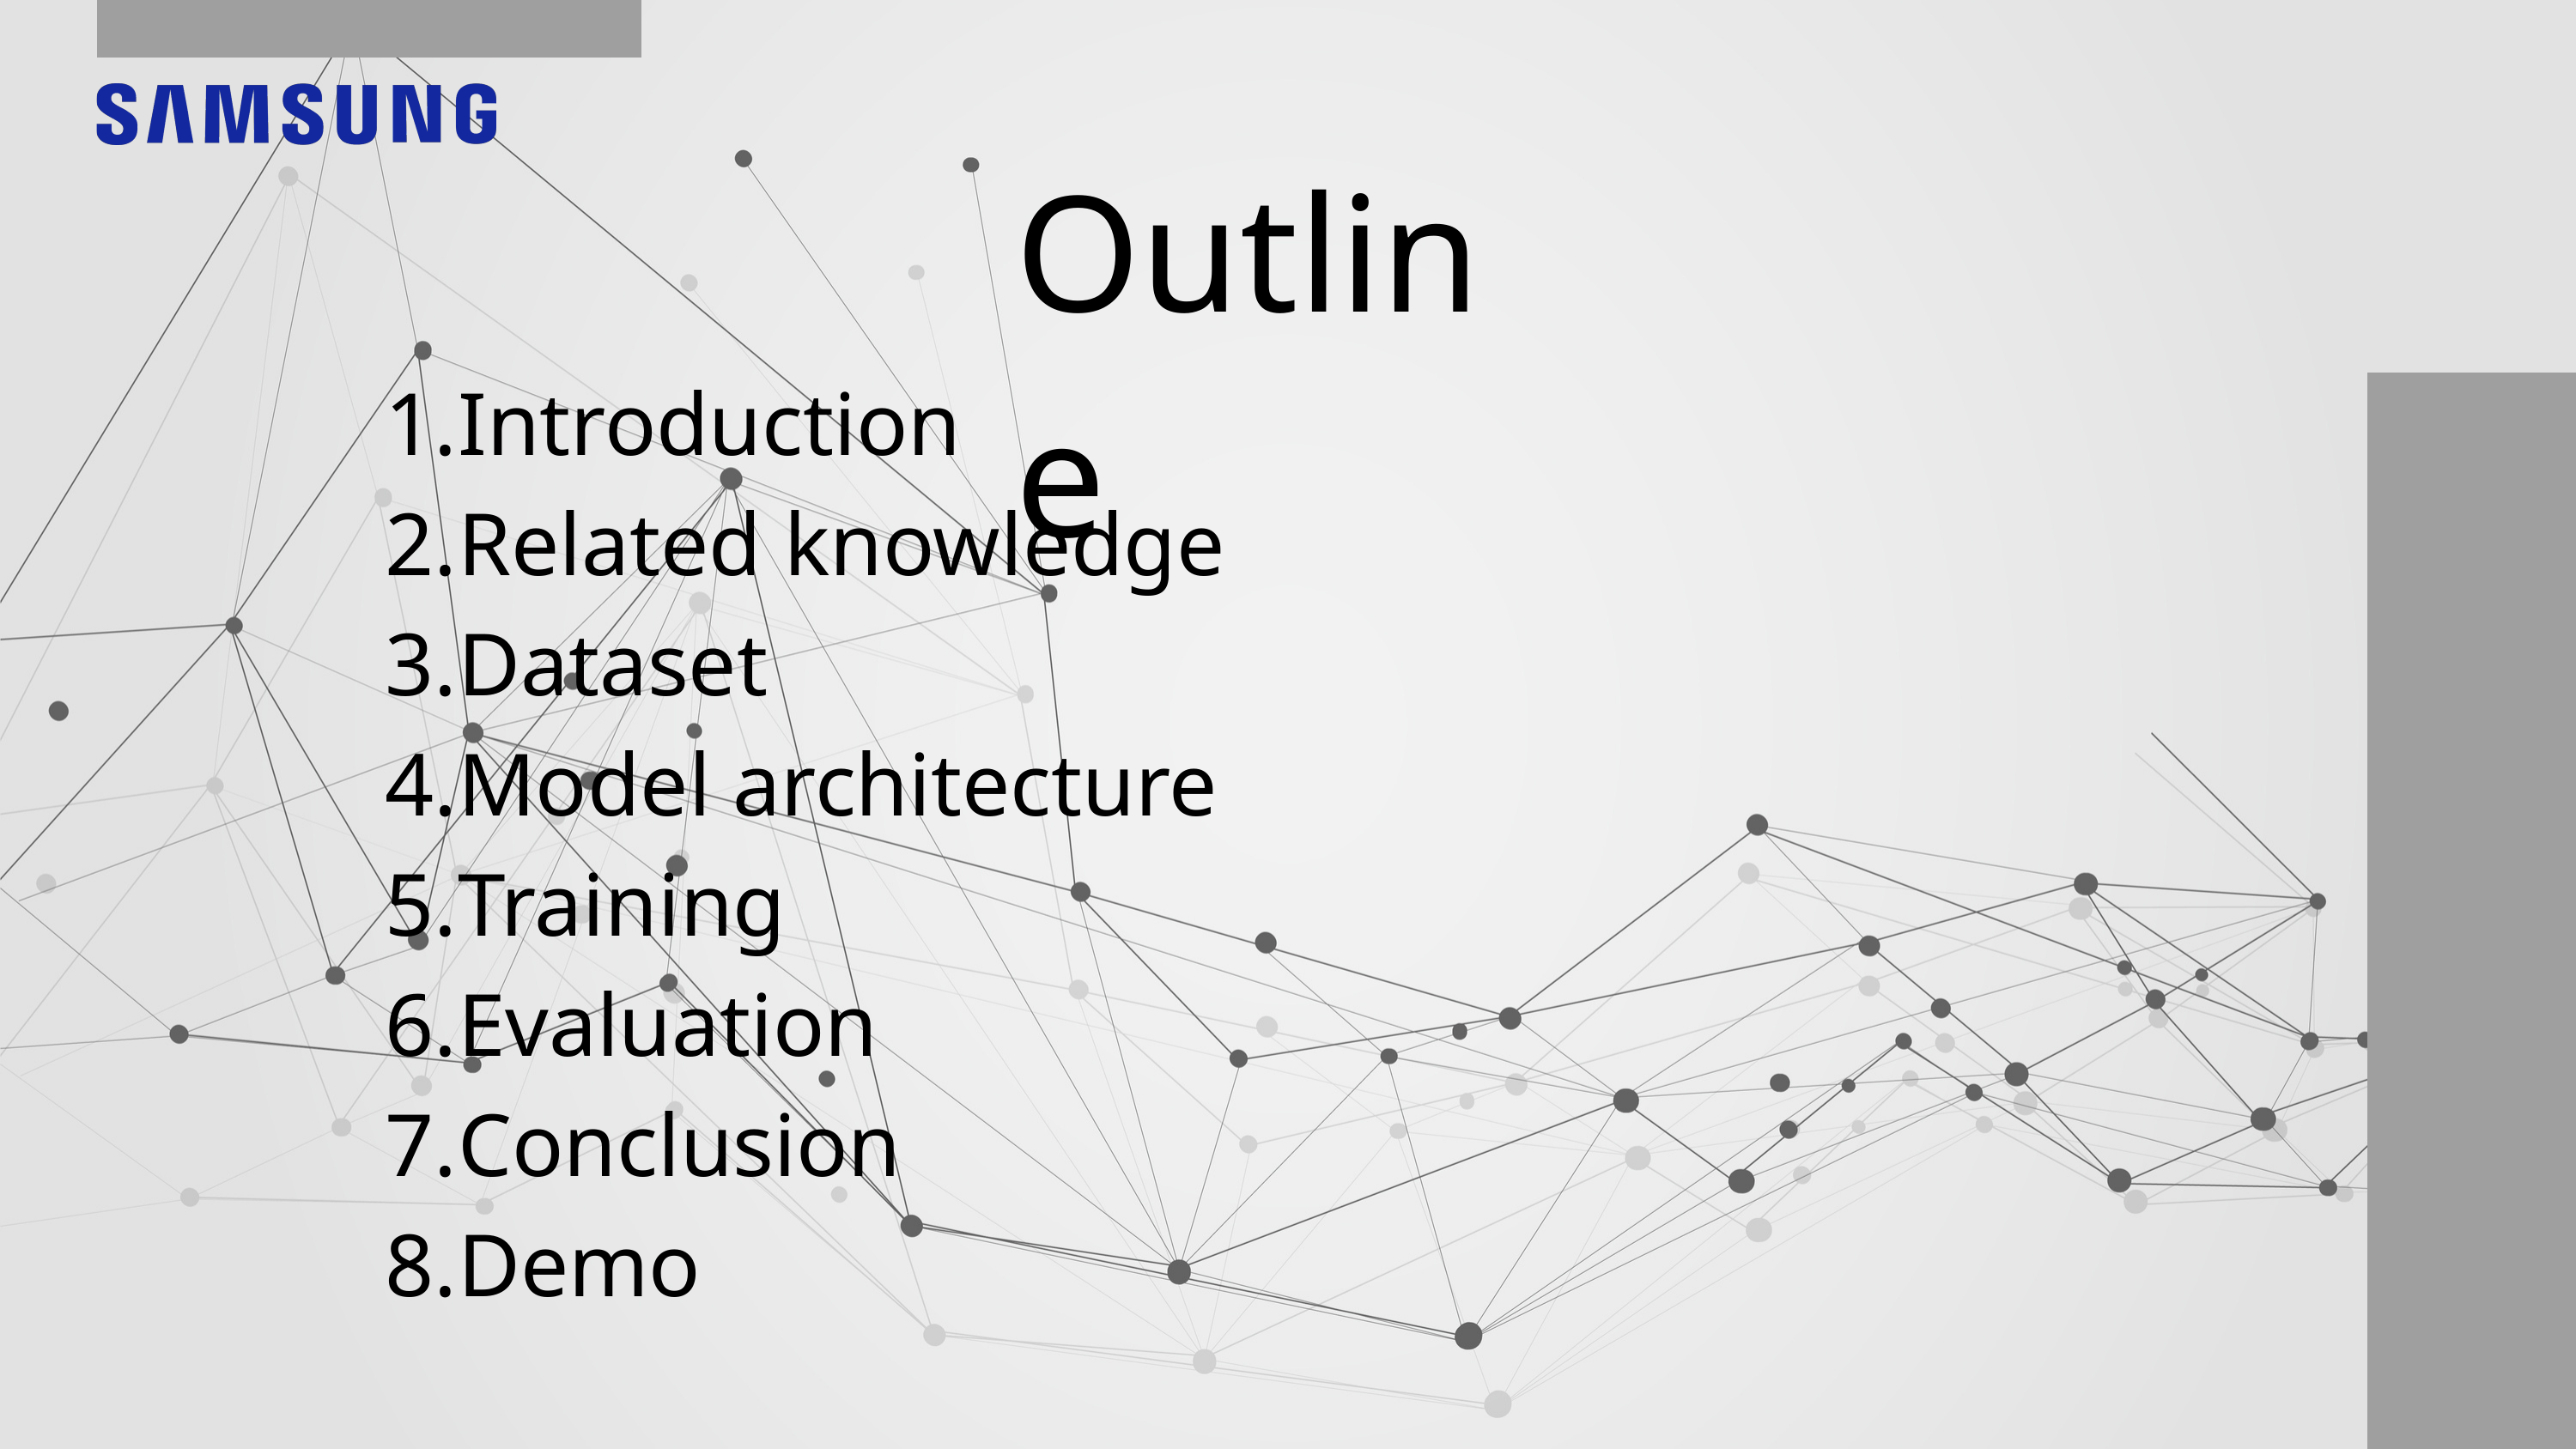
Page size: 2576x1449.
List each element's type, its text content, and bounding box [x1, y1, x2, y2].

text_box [2366, 372, 2576, 1449]
text_box [96, 83, 496, 145]
text_box [0, 0, 2576, 1449]
text_box Outline [1015, 119, 1561, 352]
text_box Introduction Related knowledge Dataset Model architecture Training Evaluation Conclusion Demo [312, 352, 1750, 1314]
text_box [96, 0, 642, 58]
